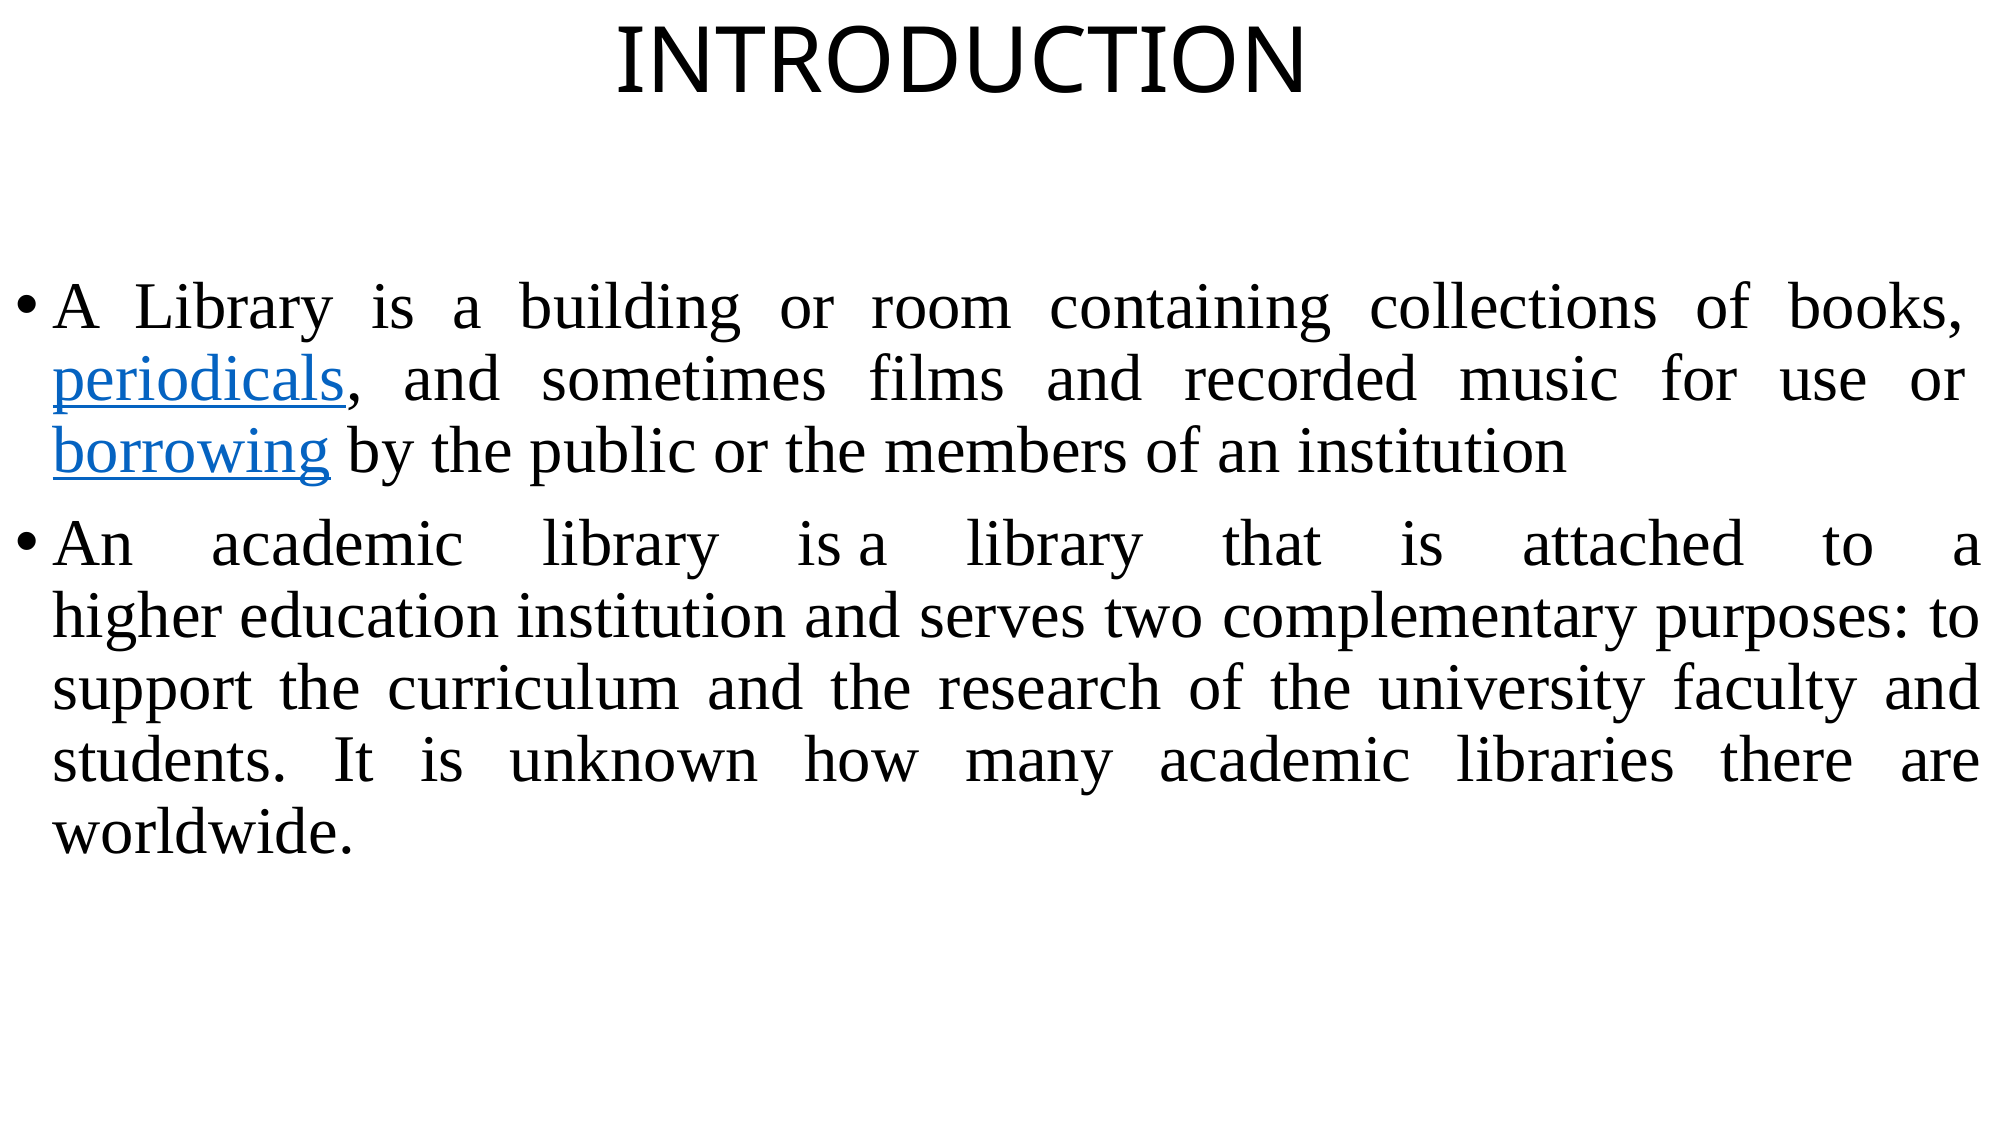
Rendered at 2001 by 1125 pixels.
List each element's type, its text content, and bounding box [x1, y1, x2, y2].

list A Library is a building or room containing collections of books, periodicals, and sometimes films and recorded music for use or borrowing by the public or the members of an institution An academic library is a library that is attached to a higher education institution and serves two complementary purposes: to support the curriculum and the research of the university faculty and students. It is unknown how many academic libraries there are worldwide. [0, 162, 2000, 1014]
title INTRODUCTION [0, 0, 2000, 127]
